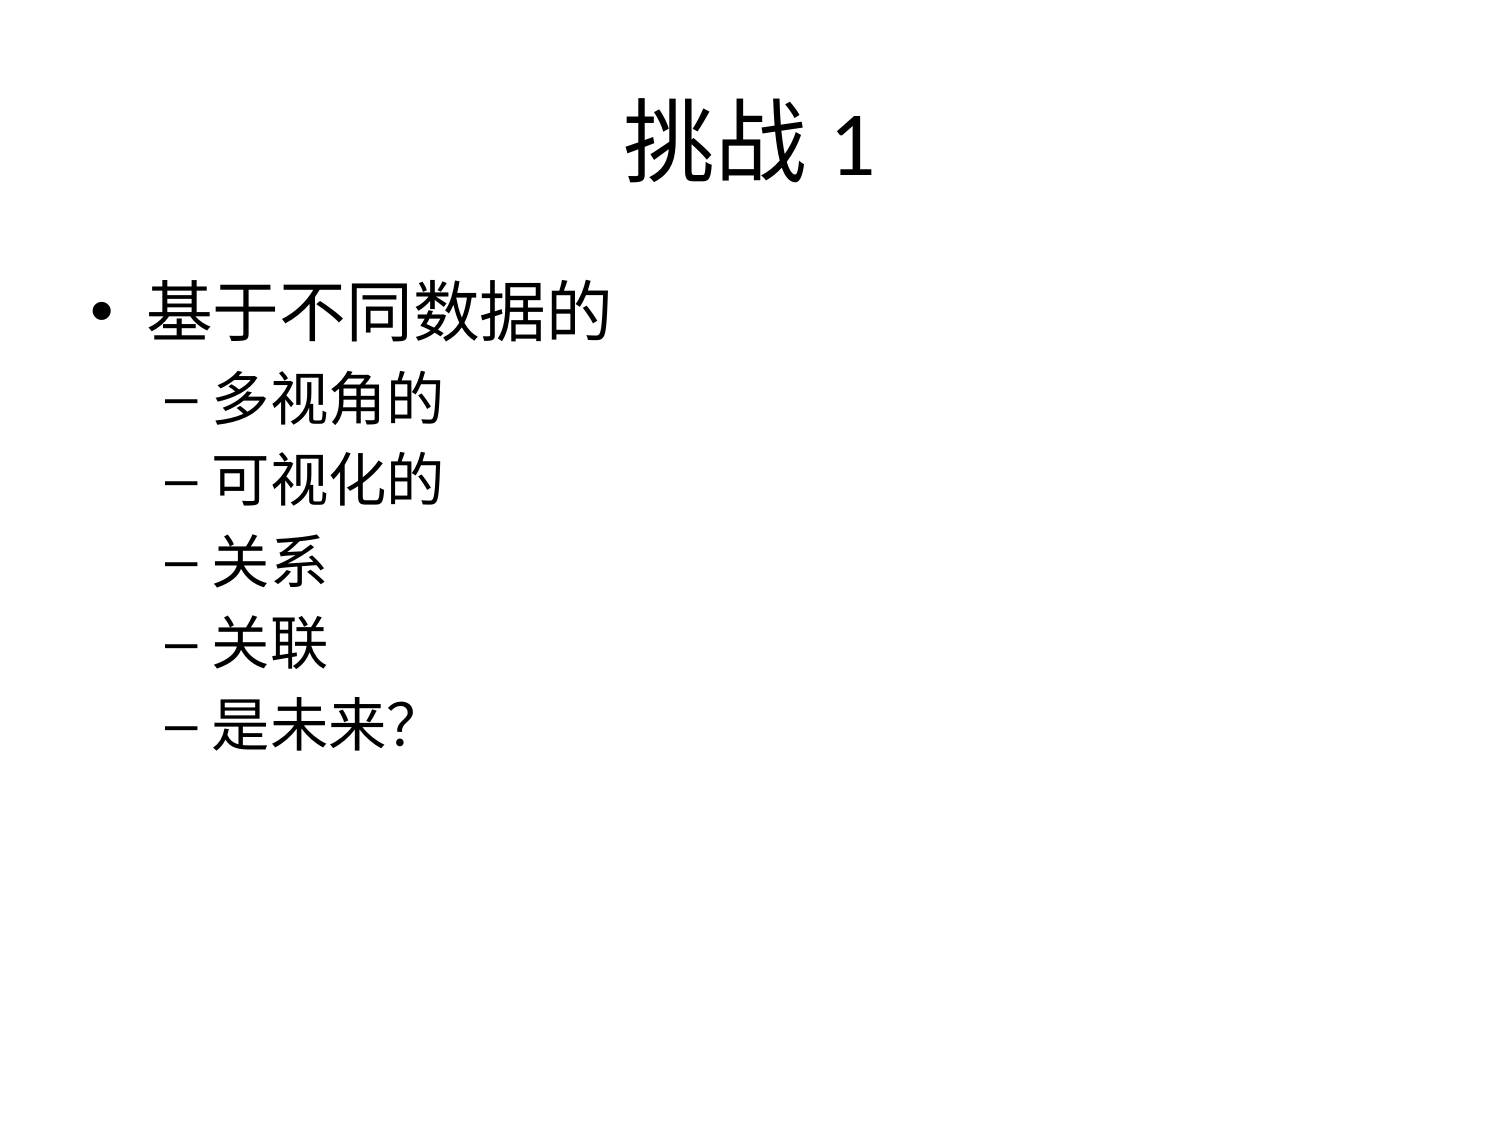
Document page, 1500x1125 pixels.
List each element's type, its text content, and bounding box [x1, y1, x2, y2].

list 基于不同数据的 多视角的 可视化的 关系 关联 是未来？ [75, 262, 1425, 1005]
title 挑战1 [75, 45, 1425, 233]
